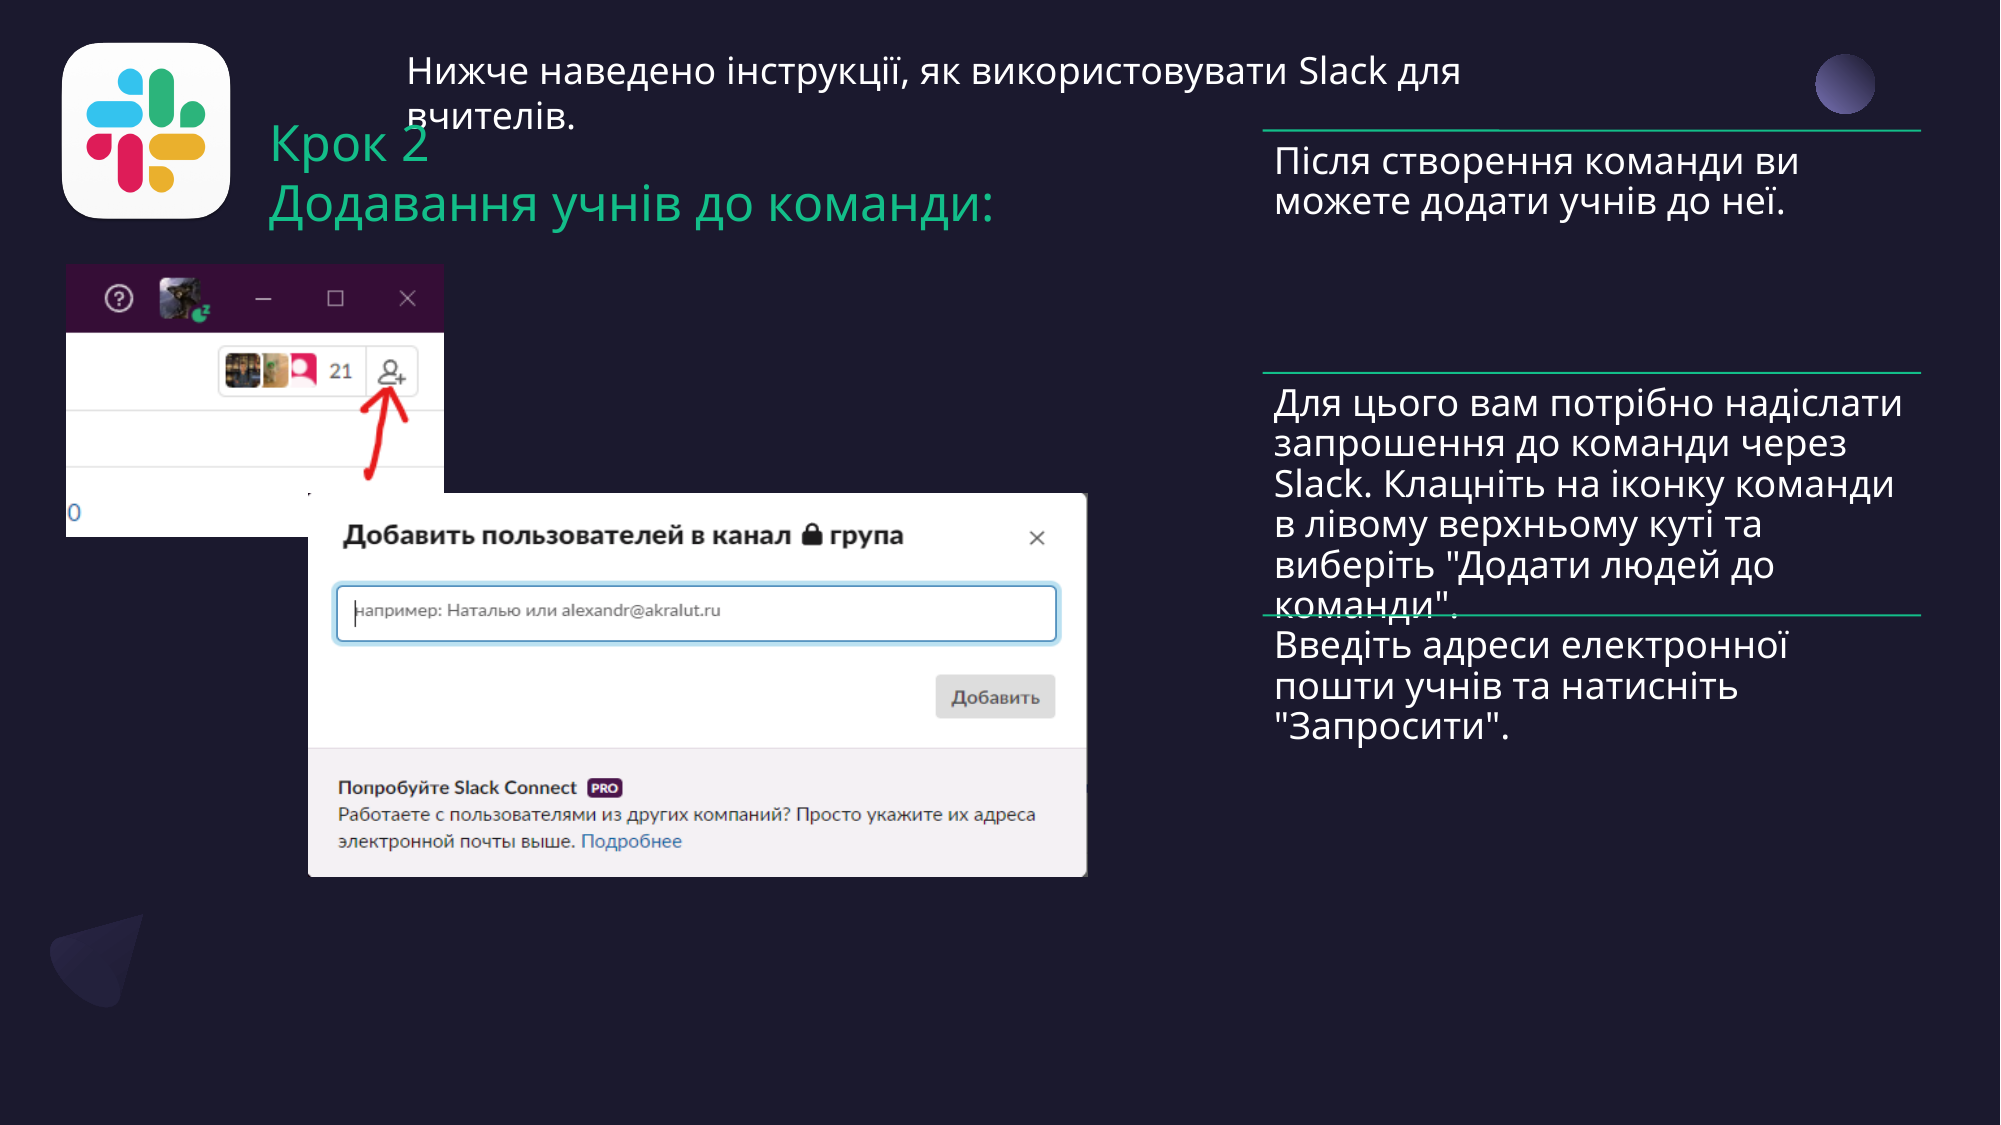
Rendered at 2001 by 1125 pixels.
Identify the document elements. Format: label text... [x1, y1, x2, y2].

picture [66, 264, 1088, 877]
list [1262, 130, 1922, 858]
picture [41, 21, 251, 240]
text_box Нижче наведено інструкції, як використовувати Slack для вчителів. [391, 39, 1574, 145]
text_box Крок 2 Додавання учнів до команди: [254, 103, 1130, 239]
